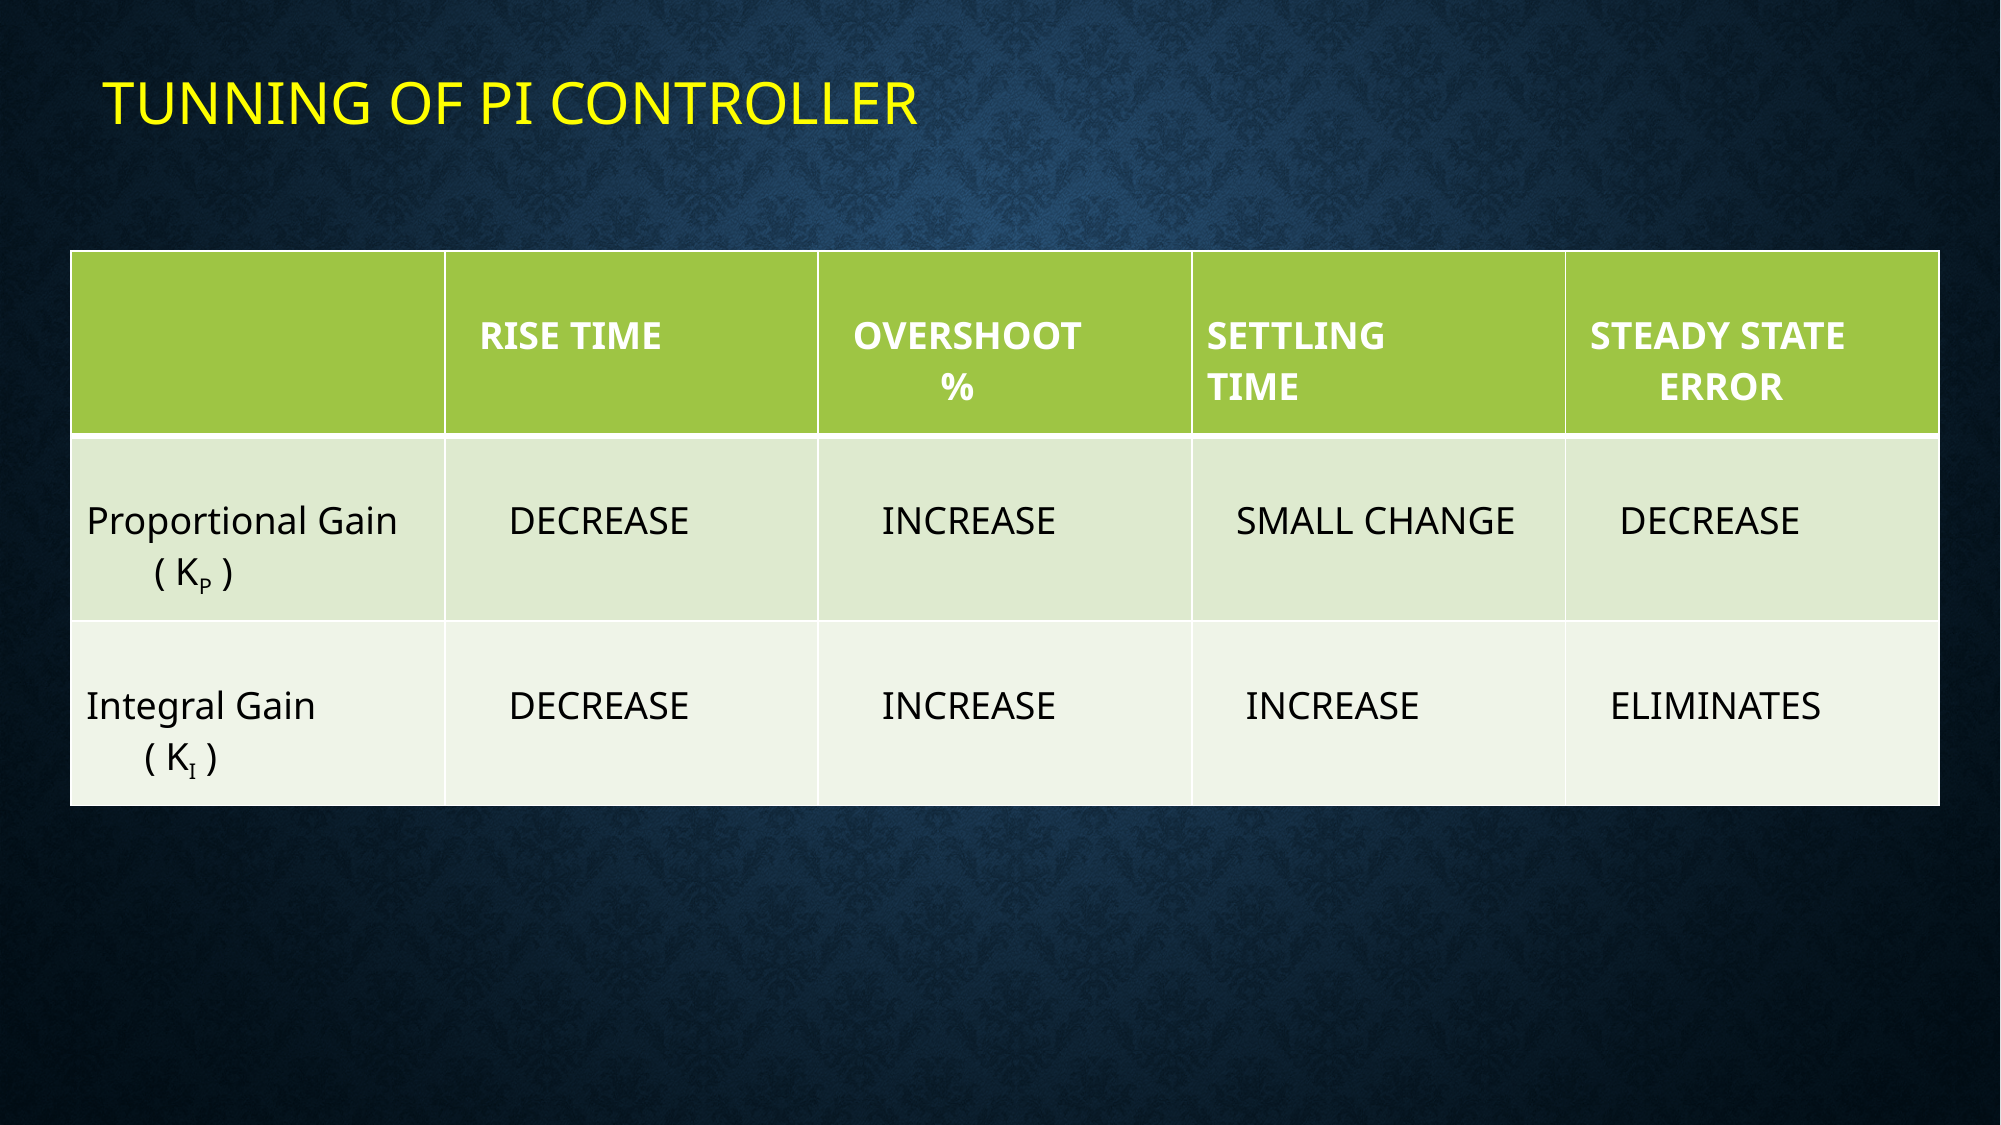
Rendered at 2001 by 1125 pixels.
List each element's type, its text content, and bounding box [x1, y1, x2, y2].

table_header OVERSHOOT % [819, 252, 1191, 433]
table_cell ELIMINATES [1566, 622, 1938, 805]
table_cell DECREASE [446, 622, 817, 805]
table_cell DECREASE [1566, 439, 1938, 620]
table_cell Proportional Gain ( KP ) [72, 439, 444, 620]
table_cell INCREASE [1193, 622, 1565, 805]
table_cell SMALL CHANGE [1193, 439, 1565, 620]
table_cell DECREASE [446, 439, 817, 620]
table_header STEADY STATE ERROR [1566, 252, 1938, 433]
table_header RISE TIME [446, 252, 817, 433]
table_cell Integral Gain ( KI ) [72, 622, 444, 805]
table_cell INCREASE [819, 622, 1191, 805]
text_box TUNNING OF PI CONTROLLER [88, 58, 1949, 144]
table_header SETTLING TIME [1193, 252, 1565, 433]
table_cell INCREASE [819, 439, 1191, 620]
table_header [72, 252, 444, 433]
